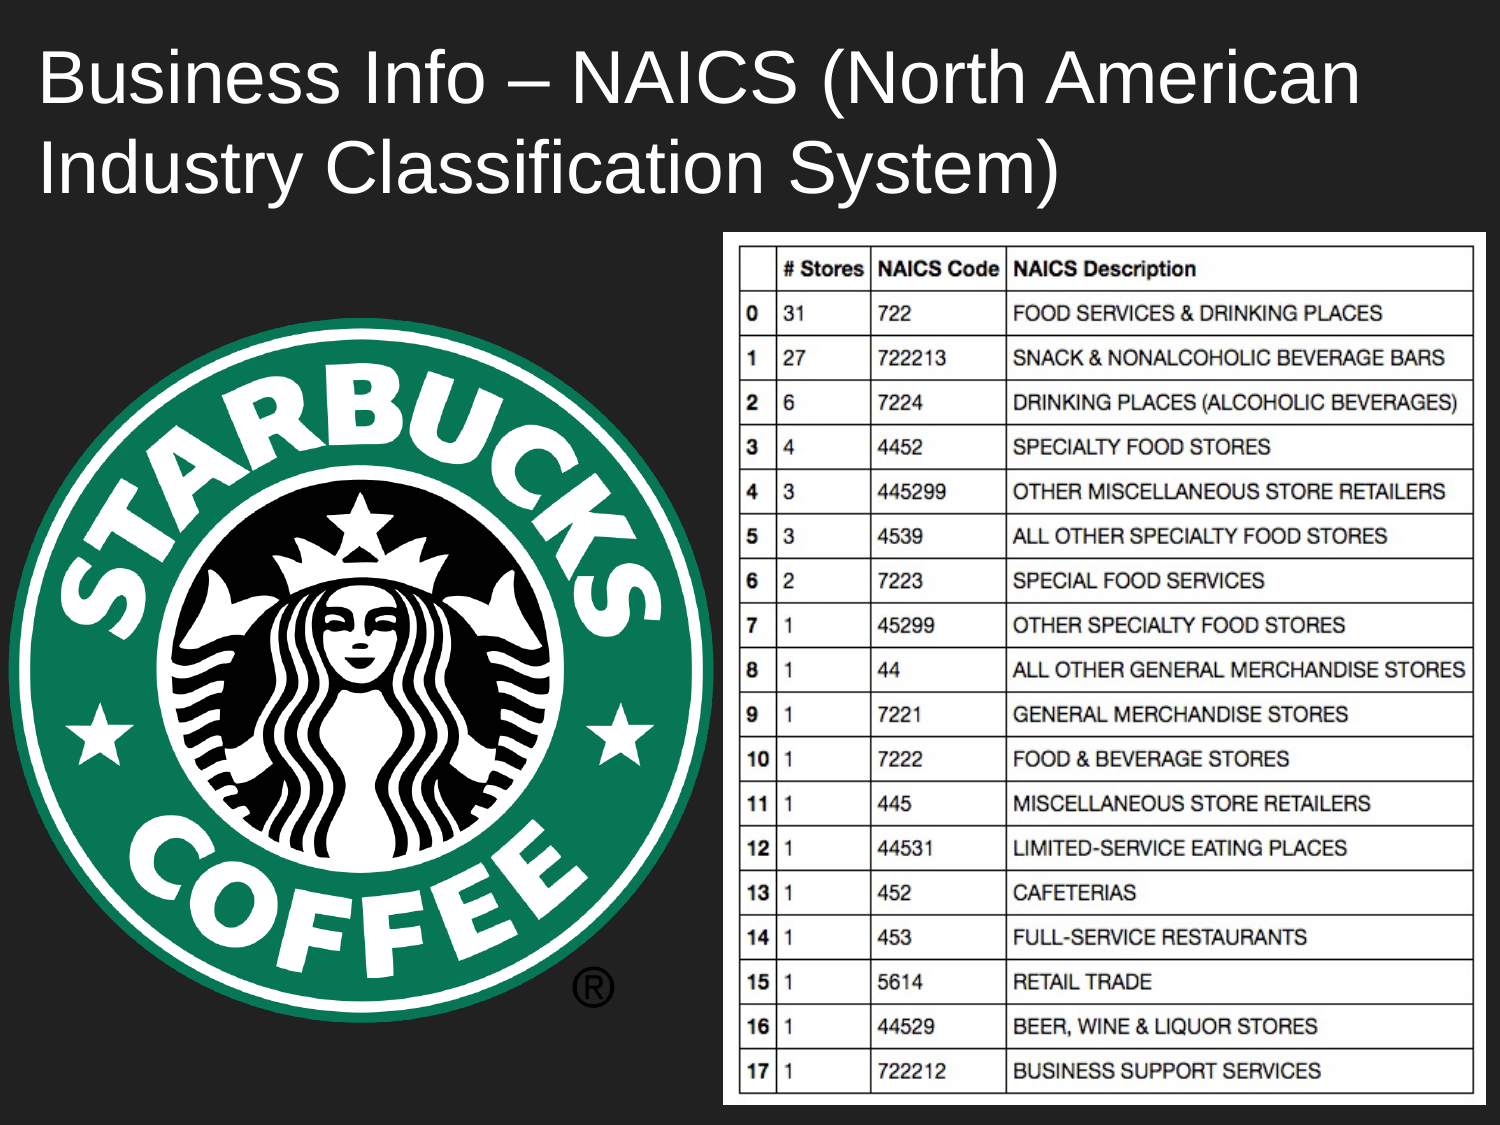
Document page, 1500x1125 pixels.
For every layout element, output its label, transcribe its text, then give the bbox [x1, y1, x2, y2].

title Business Info – NAICS (North American Industry Classification System) [22, 13, 1480, 233]
picture [723, 232, 1486, 1105]
picture [3, 311, 719, 1027]
